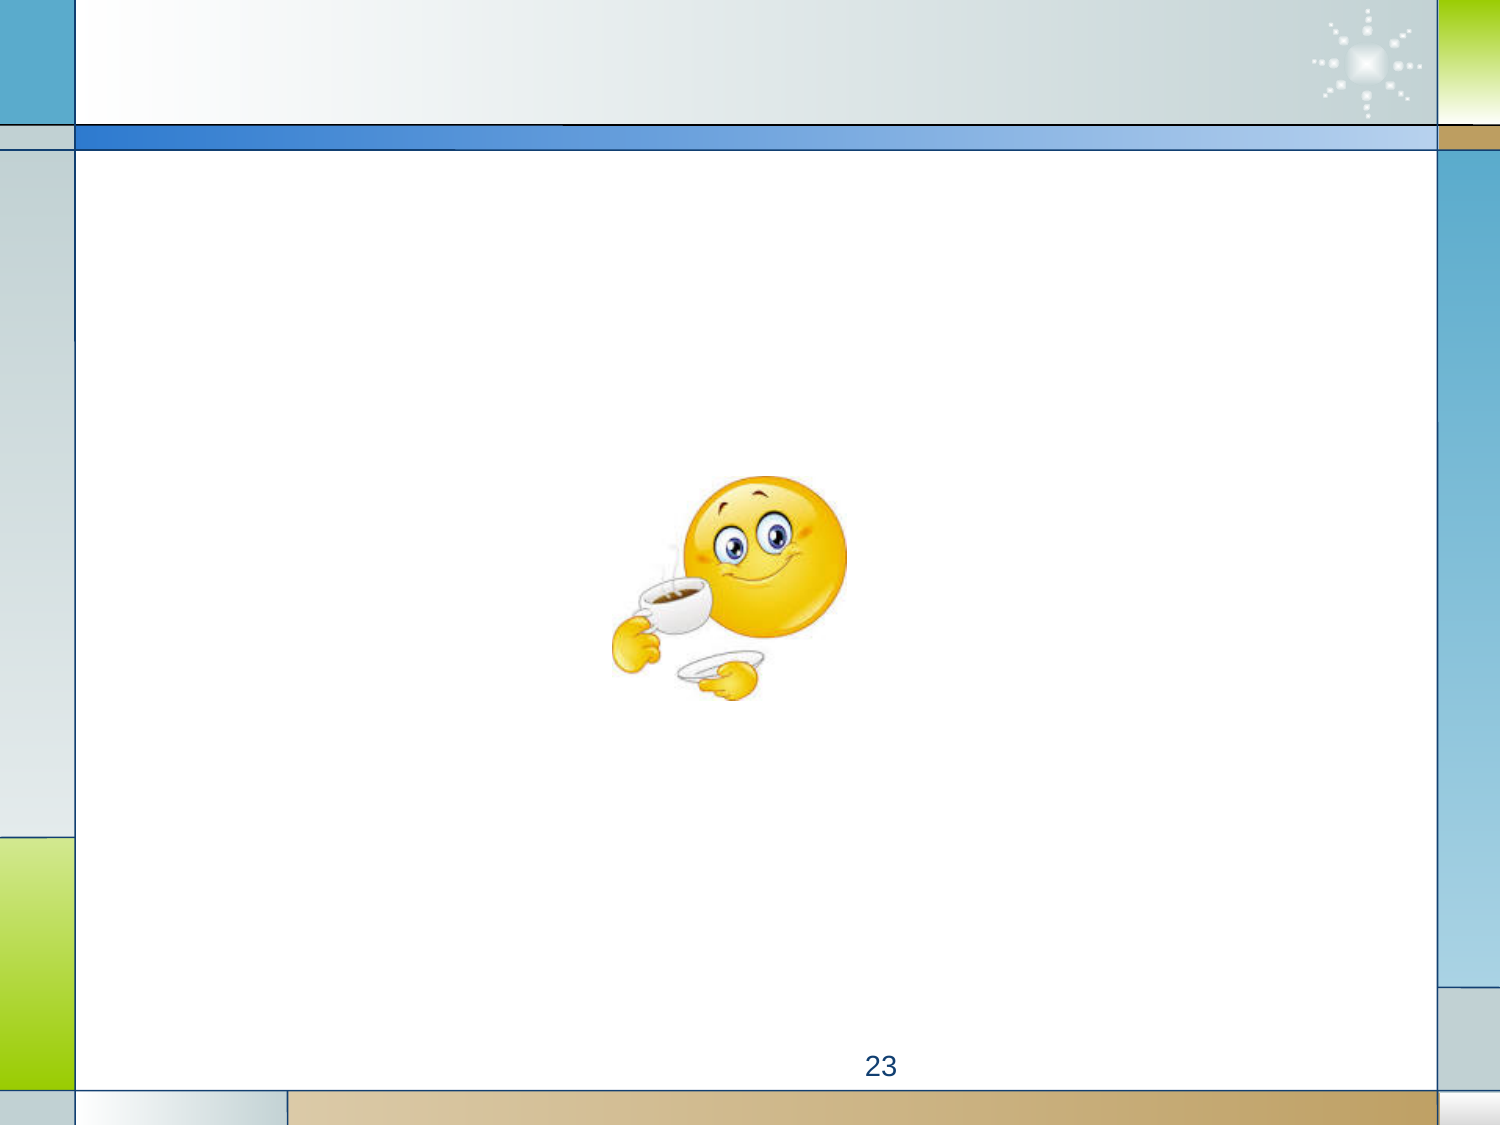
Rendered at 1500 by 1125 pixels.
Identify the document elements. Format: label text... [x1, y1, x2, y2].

slide_number 23 [562, 1039, 913, 1081]
picture [612, 476, 848, 701]
